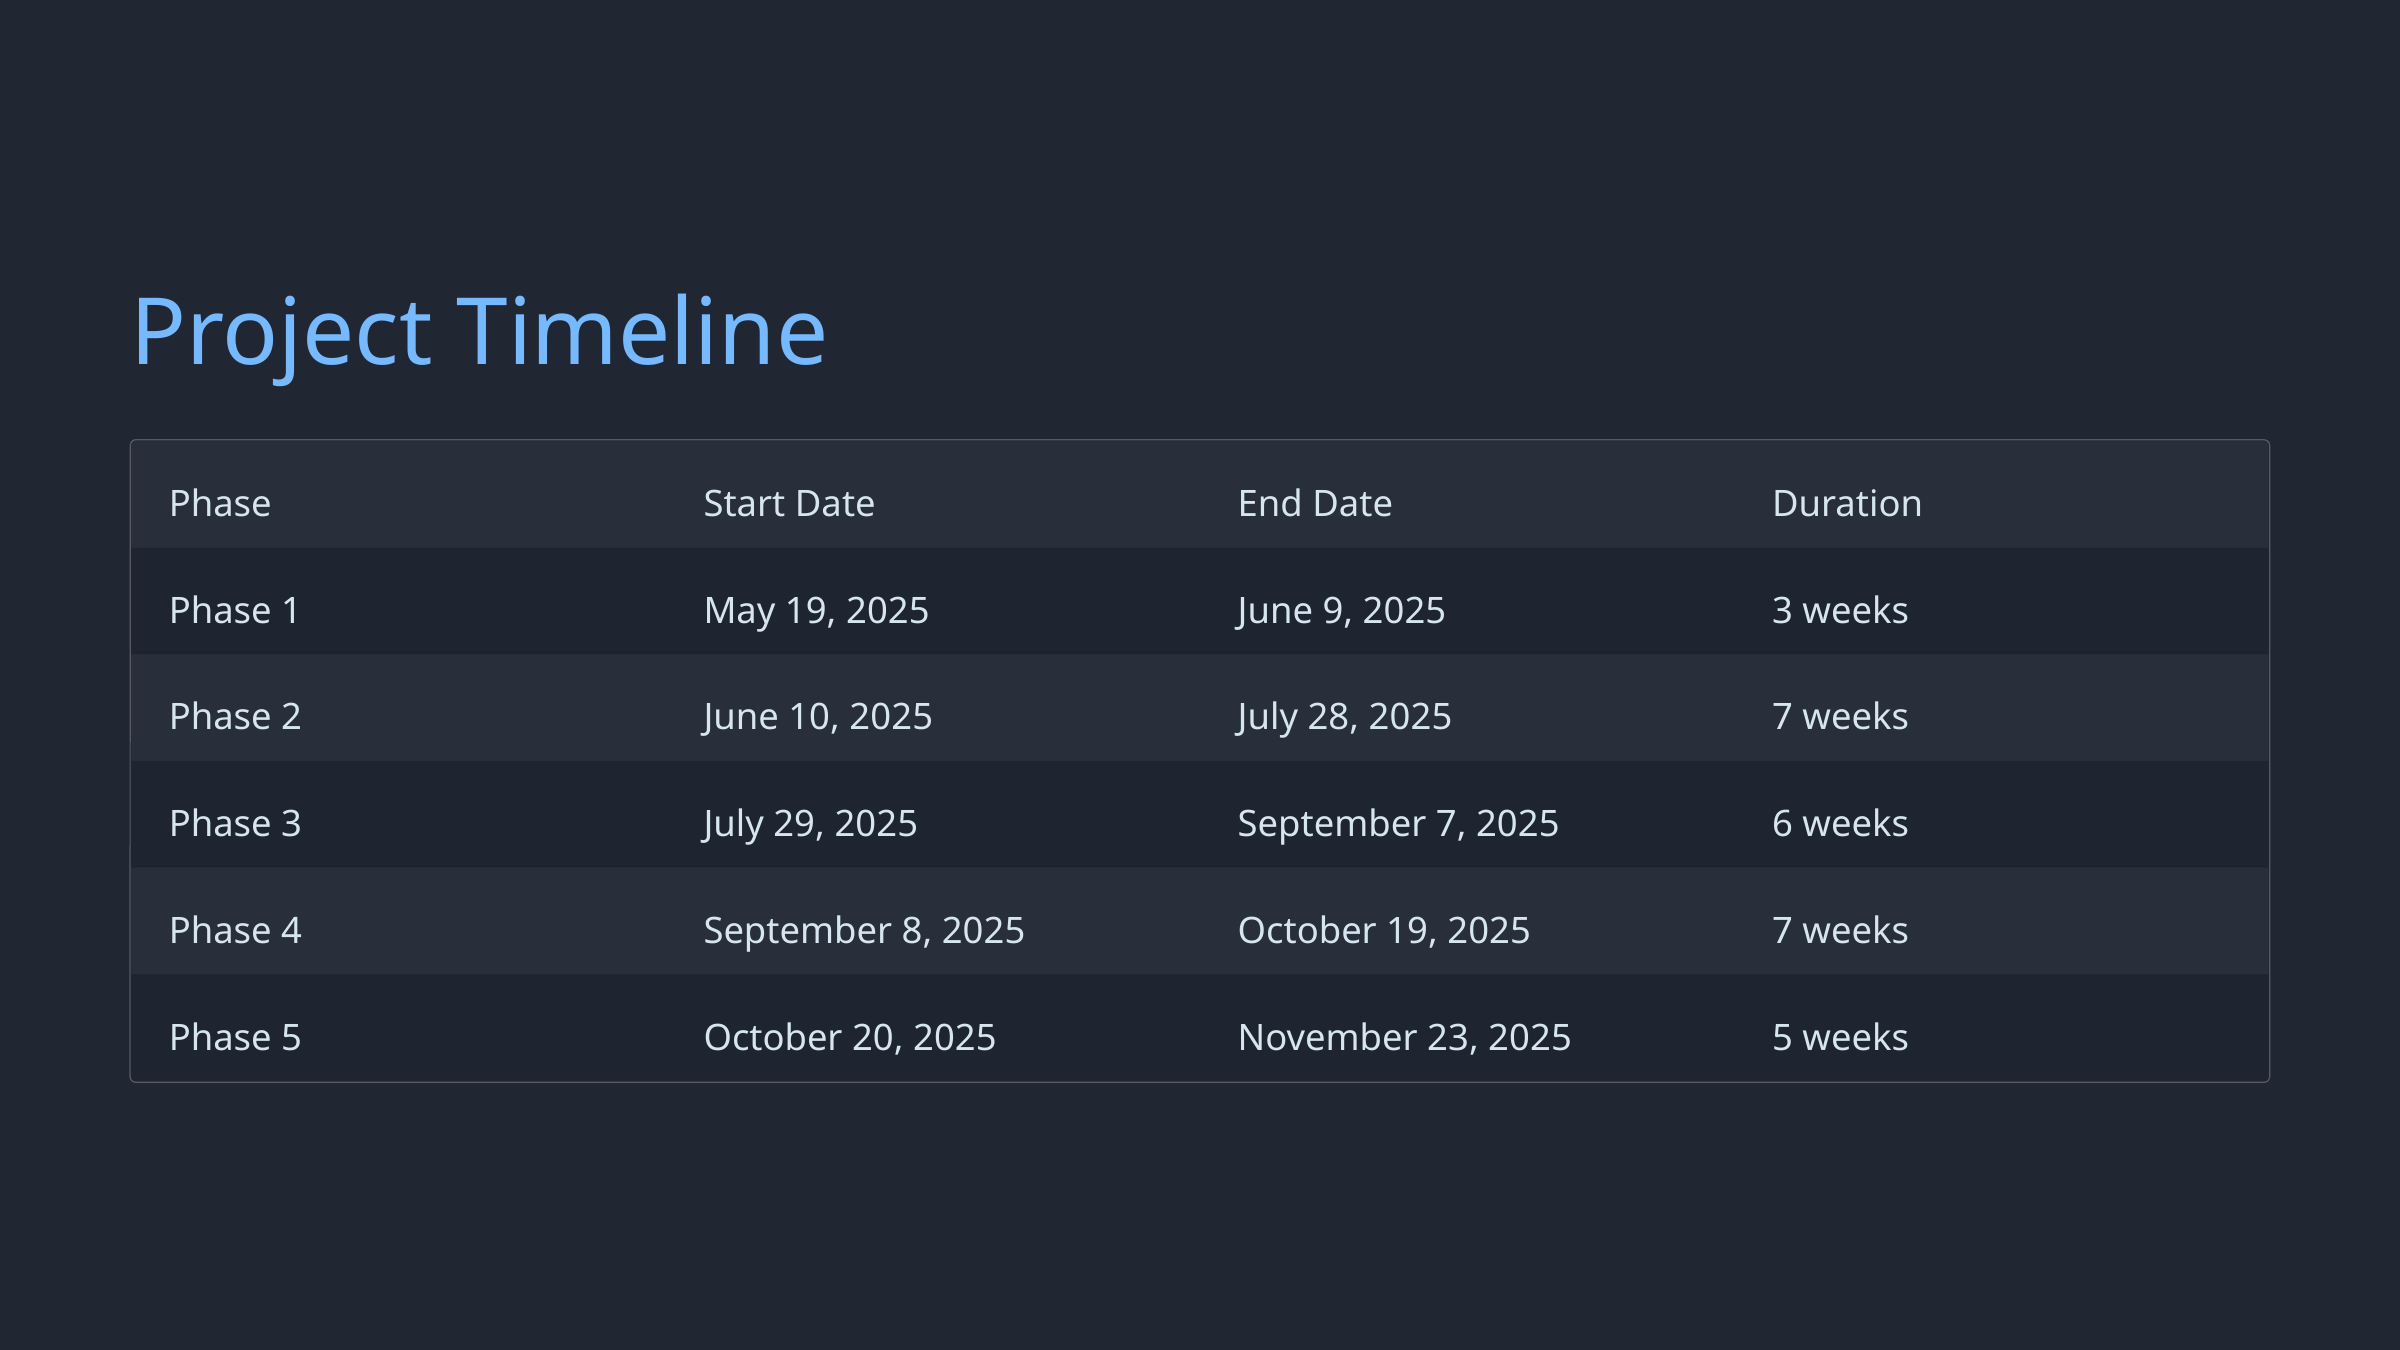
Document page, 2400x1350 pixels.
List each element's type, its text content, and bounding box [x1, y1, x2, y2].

text_box 5 weeks [1772, 997, 2232, 1058]
text_box Start Date [703, 464, 1163, 524]
text_box November 23, 2025 [1237, 997, 1697, 1058]
text_box October 20, 2025 [703, 997, 1163, 1058]
text_box Phase 2 [168, 677, 628, 738]
text_box [131, 440, 2269, 547]
text_box 7 weeks [1772, 891, 2232, 951]
text_box June 9, 2025 [1237, 571, 1697, 631]
text_box Phase [168, 464, 628, 524]
text_box [131, 760, 2269, 867]
text_box Phase 1 [168, 571, 628, 631]
text_box 3 weeks [1772, 571, 2232, 631]
text_box Phase 3 [168, 784, 628, 845]
text_box September 8, 2025 [703, 891, 1163, 951]
text_box July 28, 2025 [1237, 677, 1697, 738]
text_box Duration [1772, 464, 2232, 524]
text_box 7 weeks [1772, 677, 2232, 738]
text_box Project Timeline [130, 267, 1061, 384]
text_box [131, 654, 2269, 760]
text_box [131, 974, 2269, 1081]
text_box [131, 547, 2269, 654]
text_box Phase 4 [168, 891, 628, 951]
text_box July 29, 2025 [703, 784, 1163, 845]
text_box May 19, 2025 [703, 571, 1163, 631]
text_box September 7, 2025 [1237, 784, 1697, 845]
text_box [131, 867, 2269, 974]
text_box Phase 5 [168, 997, 628, 1058]
text_box October 19, 2025 [1237, 891, 1697, 951]
text_box June 10, 2025 [703, 677, 1163, 738]
text_box End Date [1237, 464, 1697, 524]
text_box 6 weeks [1772, 784, 2232, 845]
